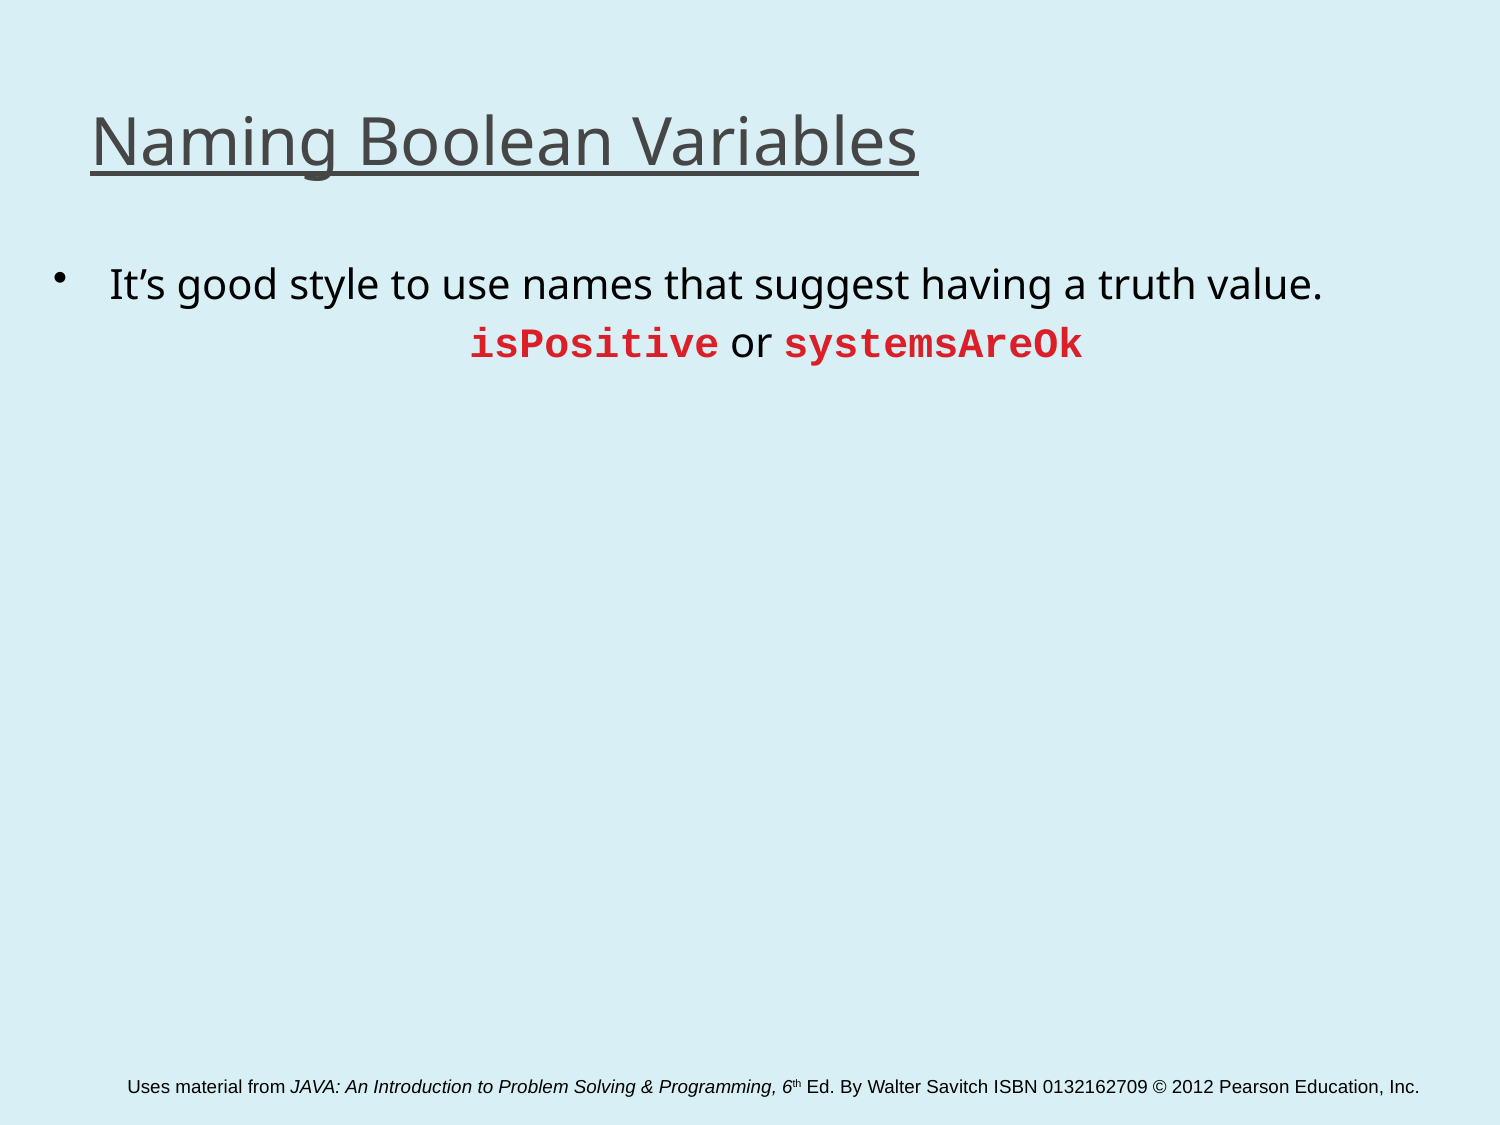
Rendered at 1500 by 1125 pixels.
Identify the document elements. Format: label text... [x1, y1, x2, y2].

title Naming Boolean Variables [75, 37, 1425, 241]
list It’s good style to use names that suggest having a truth value. isPositive or systemsAreOk [38, 250, 1500, 904]
